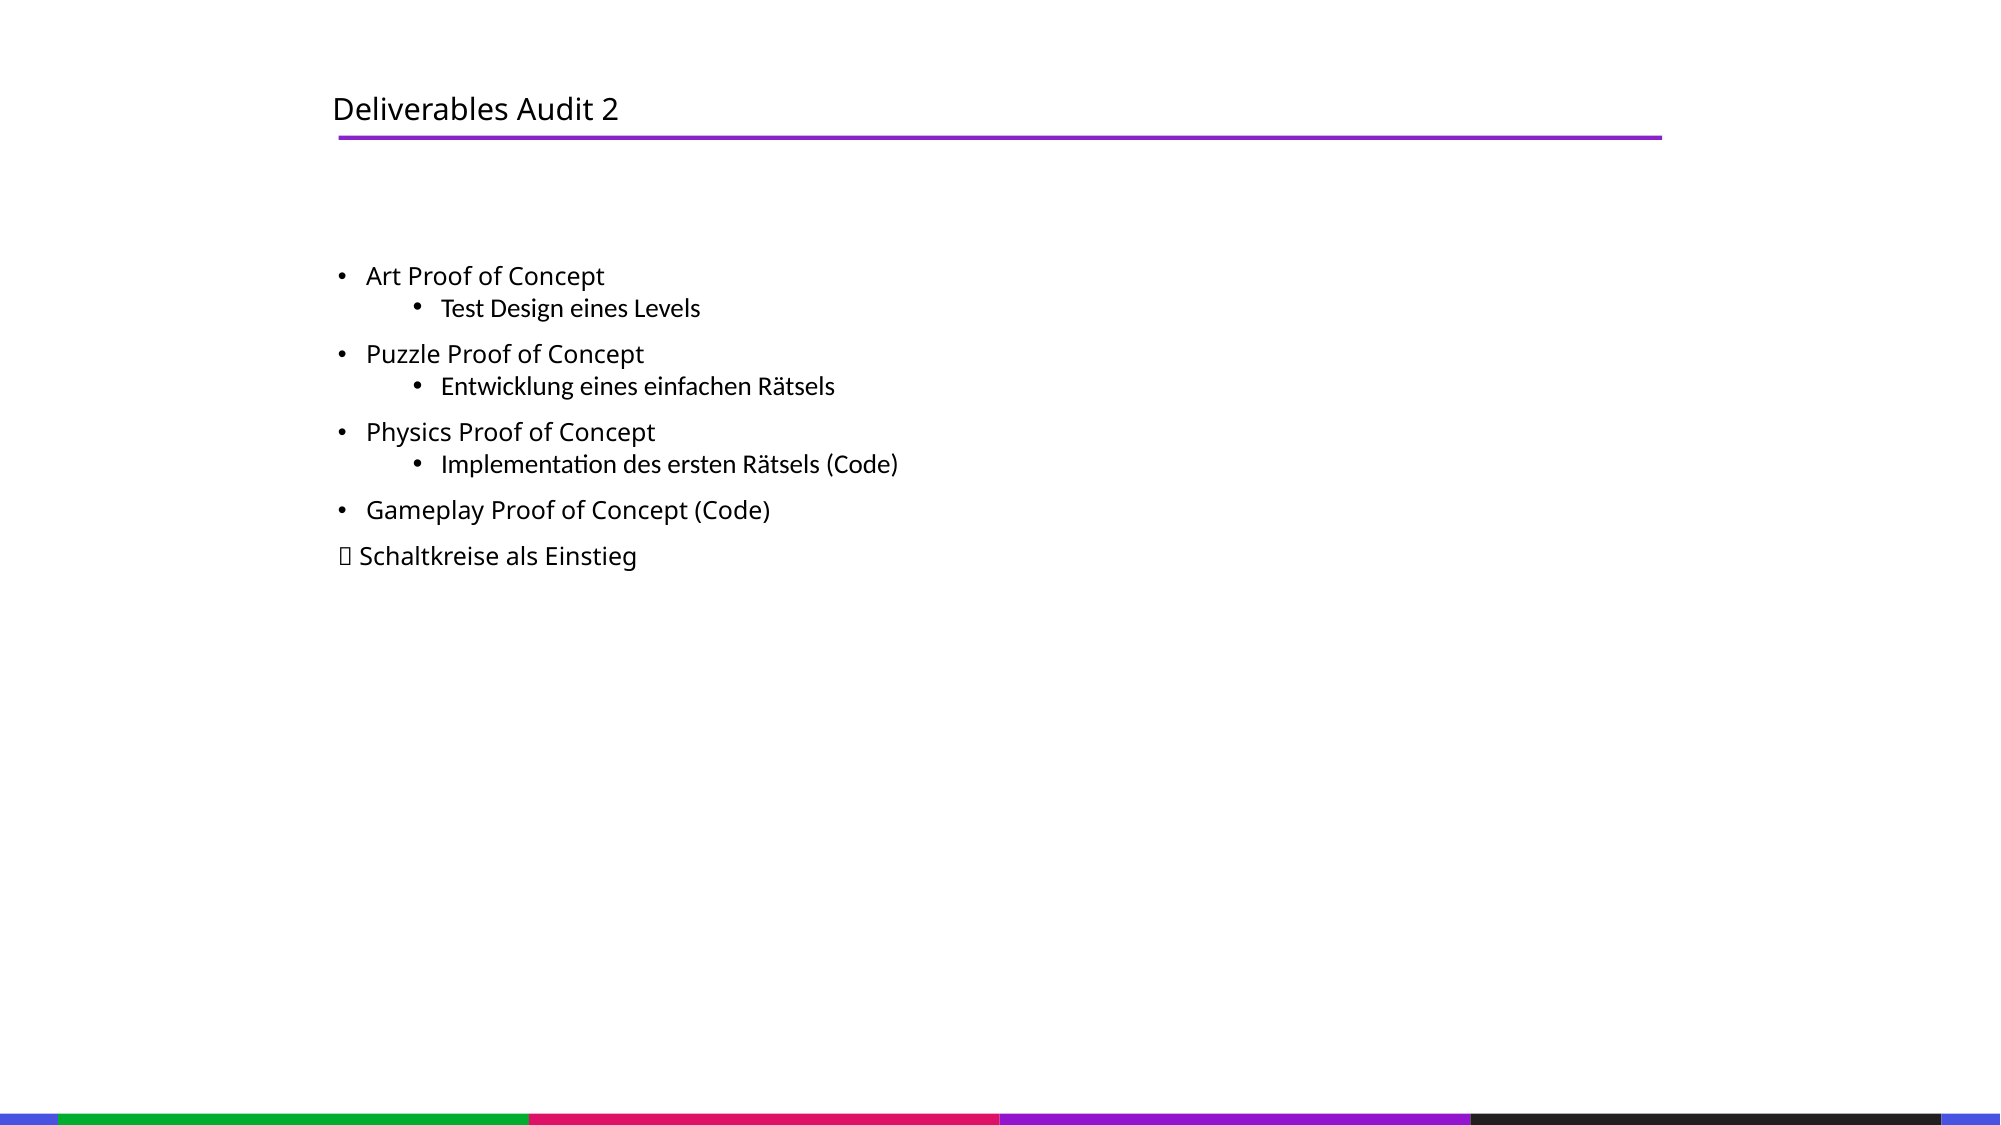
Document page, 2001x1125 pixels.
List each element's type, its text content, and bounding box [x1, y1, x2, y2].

text_box [1942, 1113, 2000, 1125]
text_box [0, 1113, 57, 1125]
text_box Art Proof of Concept Test Design eines Levels Puzzle Proof of Concept Entwicklung eines einfachen Rätsels Physics Proof of Concept Implementation des ersten Rätsels (Code) Gameplay Proof of Concept (Code)  Schaltkreise als Einstieg [337, 244, 1483, 571]
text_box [57, 1113, 1942, 1125]
text_box Deliverables Audit 2 [332, 89, 620, 127]
